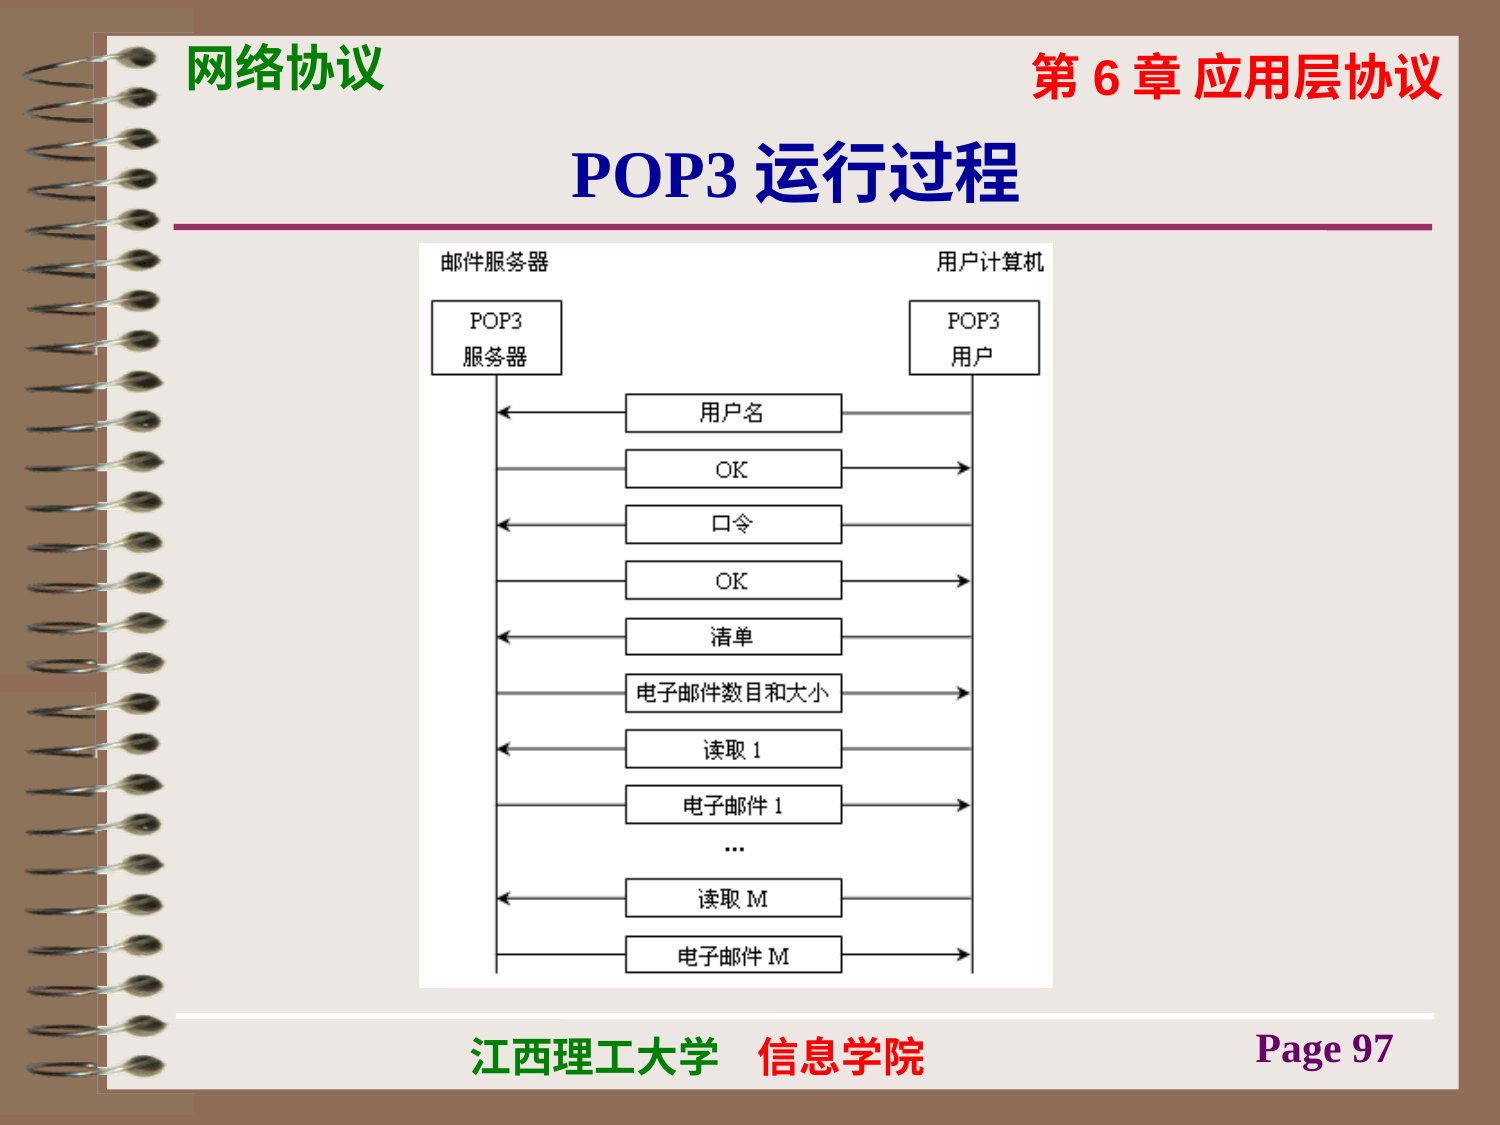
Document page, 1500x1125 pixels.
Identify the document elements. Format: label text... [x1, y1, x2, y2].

title POP3运行过程 [170, 113, 1422, 228]
slide_number Page 97 [1196, 1013, 1410, 1066]
picture [418, 243, 1053, 988]
picture [0, 8, 194, 674]
picture [0, 692, 194, 1115]
